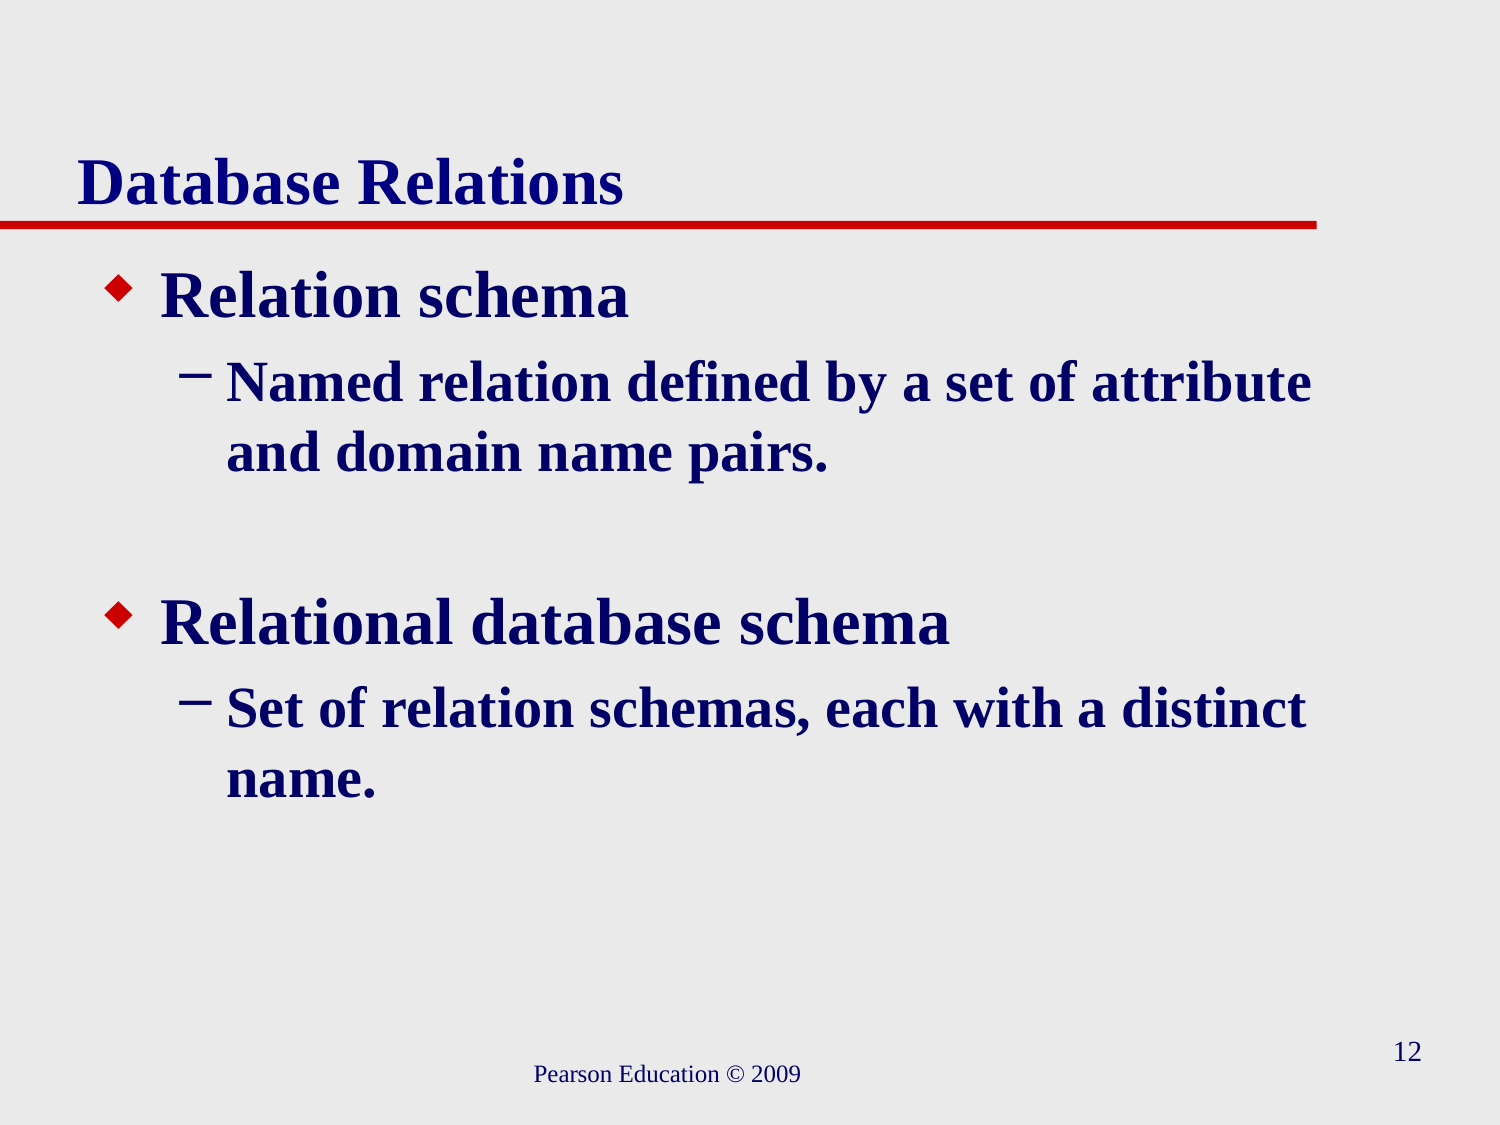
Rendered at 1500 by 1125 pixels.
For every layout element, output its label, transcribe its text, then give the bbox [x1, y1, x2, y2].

slide_number 12 [1125, 1012, 1438, 1088]
title Database Relations [62, 43, 1338, 225]
text_box Pearson Education © 2009 [512, 1050, 1038, 1095]
list Relation schema Named relation defined by a set of attribute and domain name pairs. Relational database schema Set of relation schemas, each with a distinct name. [89, 243, 1365, 919]
